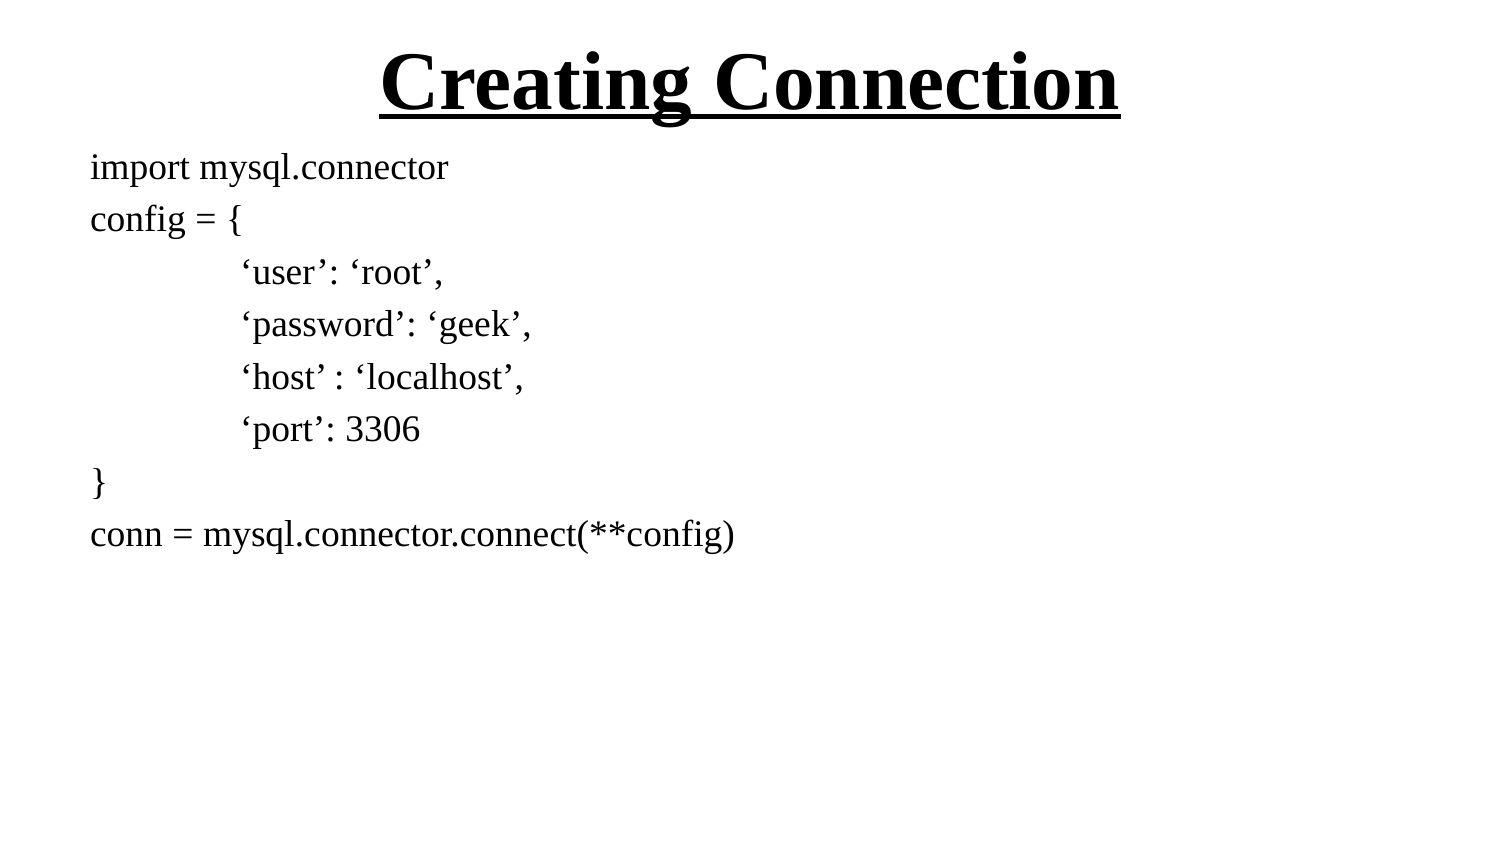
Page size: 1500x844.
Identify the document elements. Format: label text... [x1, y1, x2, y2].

list import mysql.connector config = { ‘user’: ‘root’, ‘password’: ‘geek’, ‘host’ : ‘localhost’, ‘port’: 3306 } conn = mysql.connector.connect(**config) [75, 134, 1425, 785]
title Creating Connection [75, 6, 1425, 134]
